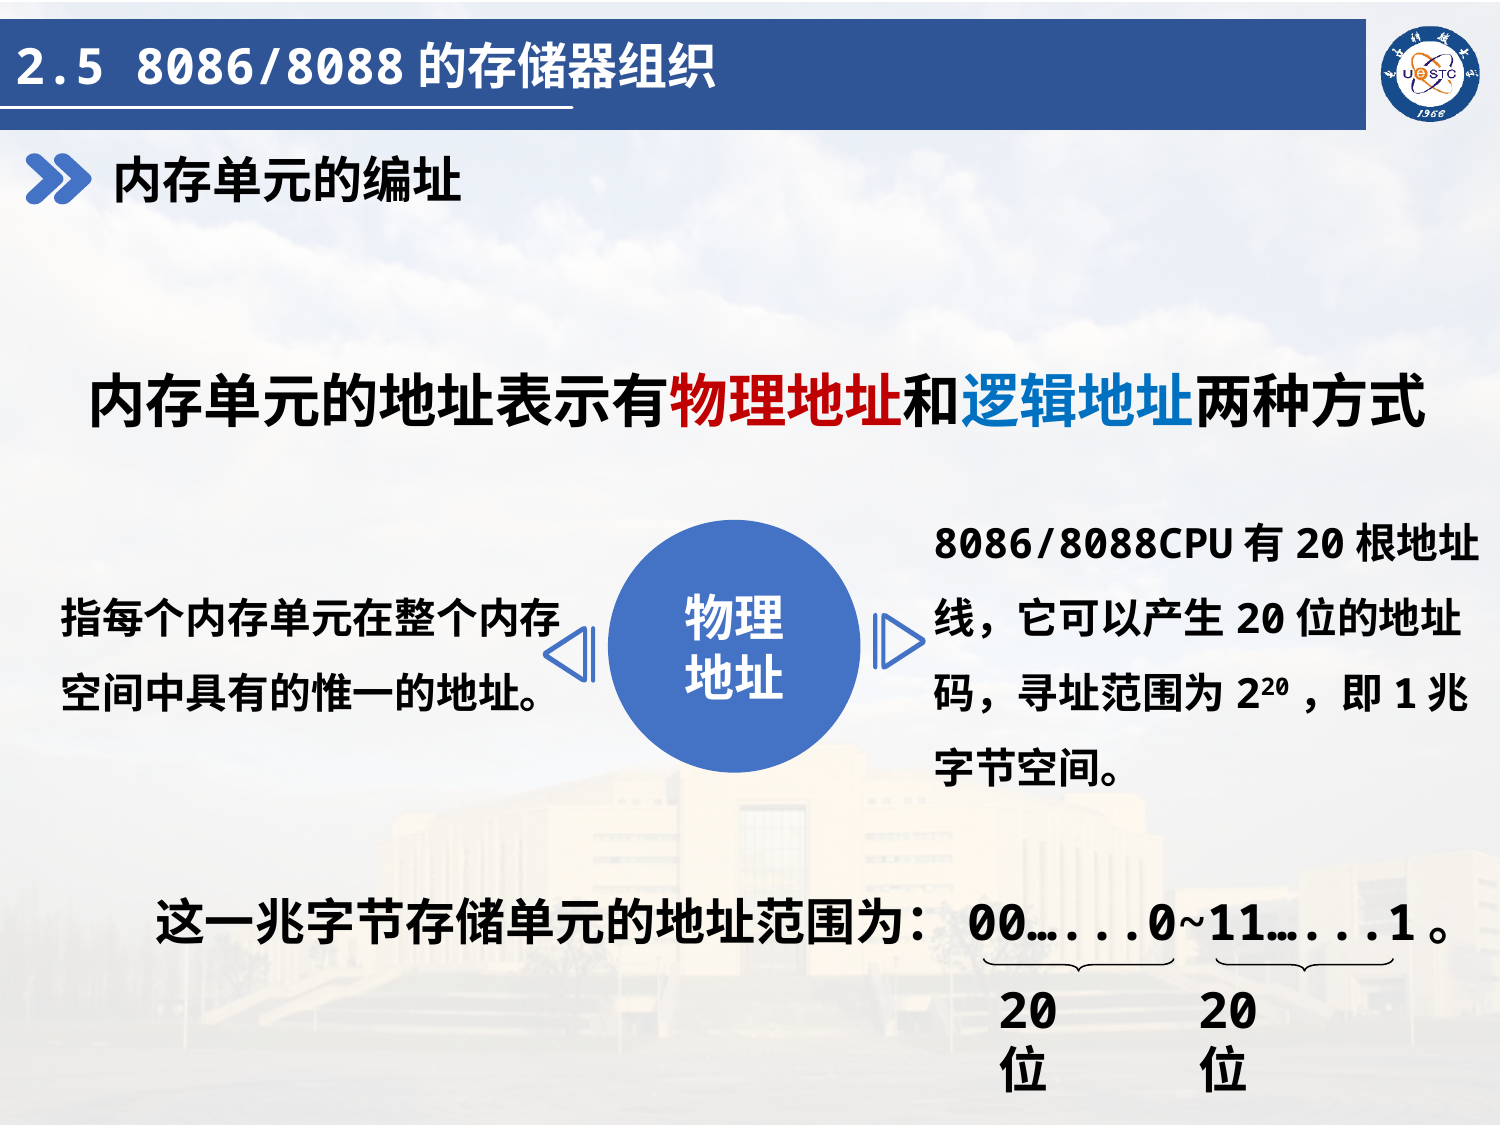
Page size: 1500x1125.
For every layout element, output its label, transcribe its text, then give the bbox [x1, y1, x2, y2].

text_box [53, 153, 92, 205]
text_box [873, 612, 878, 670]
text_box 2.5 8086/8088的存储器组织 [0, 26, 1359, 114]
text_box [25, 153, 64, 205]
text_box 指每个内存单元在整个内存空间中具有的惟一的地址。 [39, 599, 584, 684]
text_box 物理 地址 [606, 518, 862, 774]
text_box [0, 19, 1366, 130]
text_box 8086/8088CPU有20根地址线，它可以产生20位的地址码，寻址范围为220，即1兆字节空间。 [918, 599, 1500, 684]
text_box [983, 958, 1174, 971]
text_box [542, 626, 588, 683]
text_box 内存单元的编址 [97, 140, 478, 216]
text_box 内存单元的地址表示有物理地址和逻辑地址两种方式 [72, 356, 1443, 442]
text_box [881, 613, 926, 670]
picture [1375, 20, 1486, 127]
text_box 20位 [983, 970, 1122, 1106]
text_box 这一兆字节存储单元的地址范围为：00…...0~11…...1。 [140, 883, 1494, 959]
text_box 20位 [1183, 970, 1322, 1106]
text_box [1216, 958, 1394, 970]
text_box [591, 626, 596, 683]
